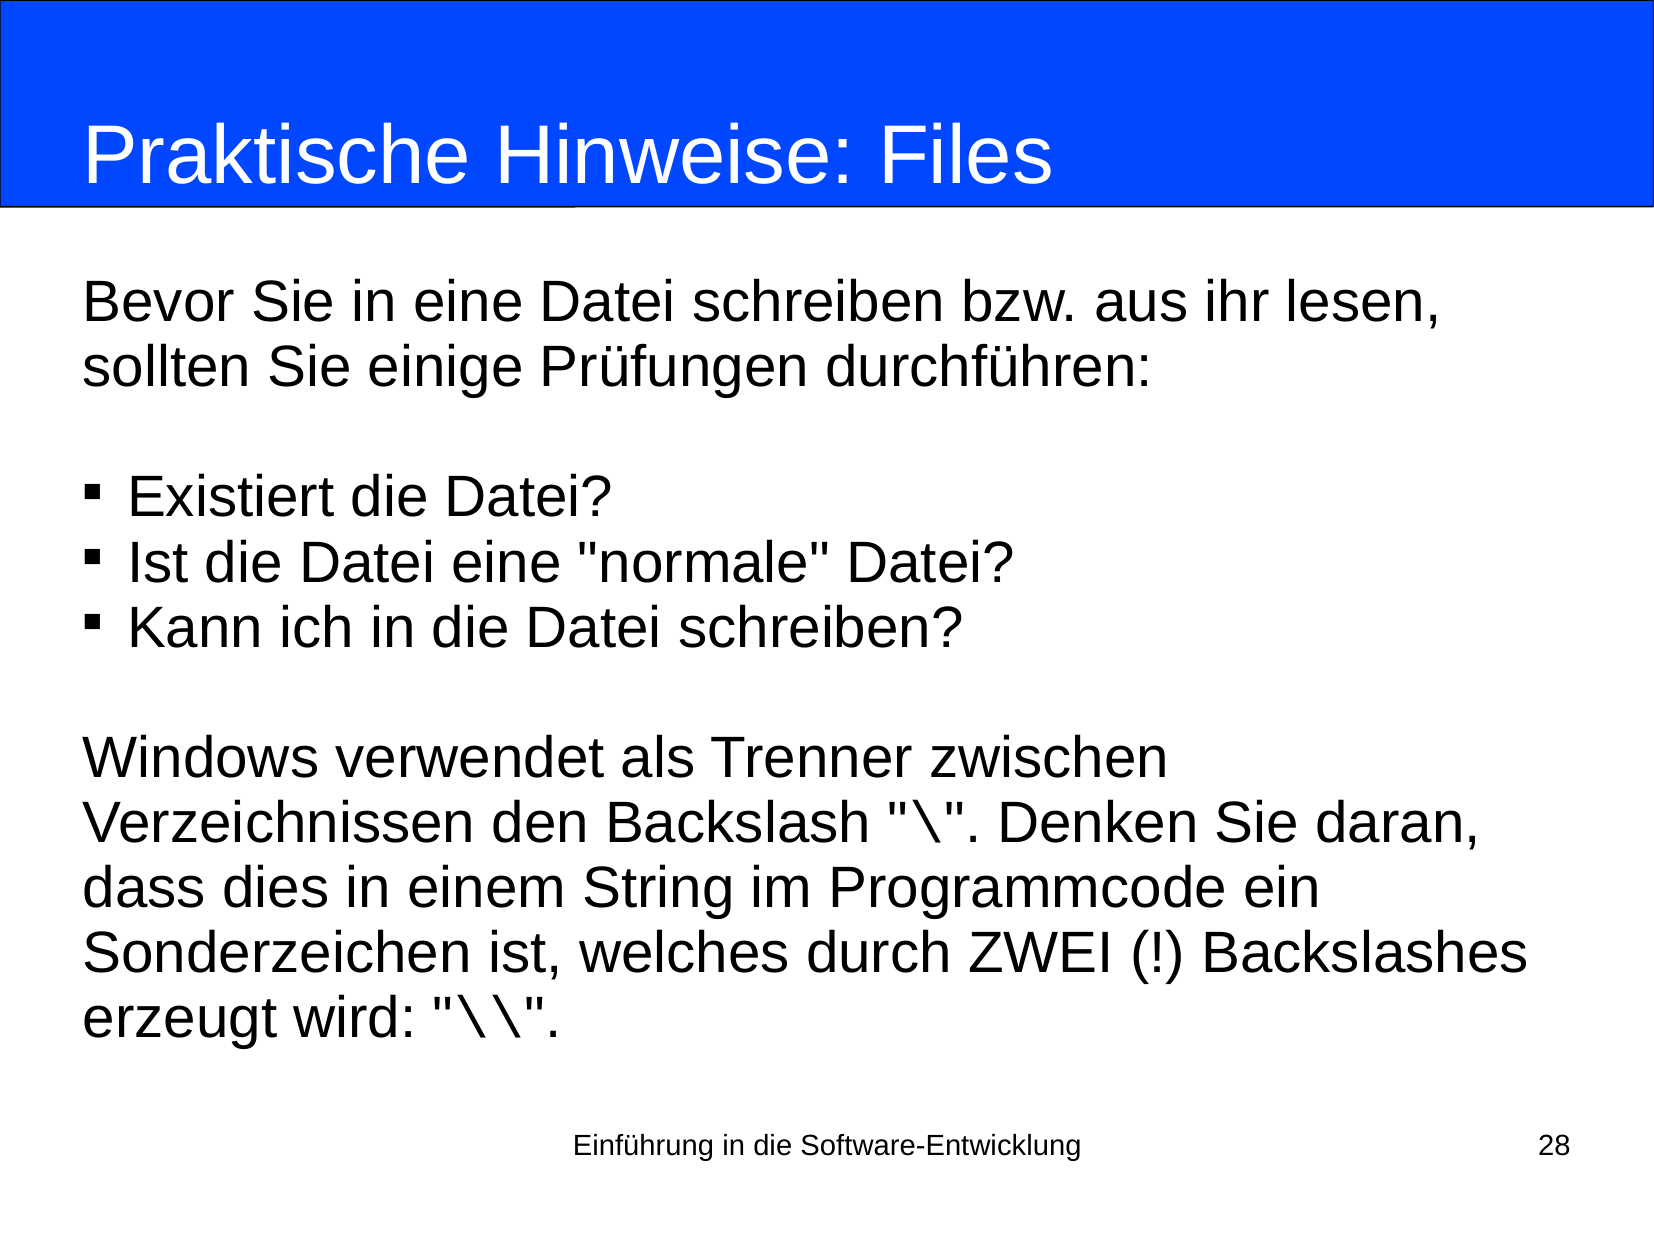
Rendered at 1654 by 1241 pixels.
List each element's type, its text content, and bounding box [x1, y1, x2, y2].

text_box [0, 0, 1654, 207]
subtitle Bevor Sie in eine Datei schreiben bzw. aus ihr lesen, sollten Sie einige Prüfungen durchführen: Existiert die Datei? Ist die Datei eine "normale" Datei? Kann ich in die Datei schreiben? Windows verwendet als Trenner zwischen Verzeichnissen den Backslash "\". Denken Sie daran, dass dies in einem String im Programmcode ein Sonderzeichen ist, welches durch ZWEI (!) Backslashes erzeugt wird: "\\". [82, 265, 1572, 1241]
title Praktische Hinweise: Files [82, 49, 1571, 257]
